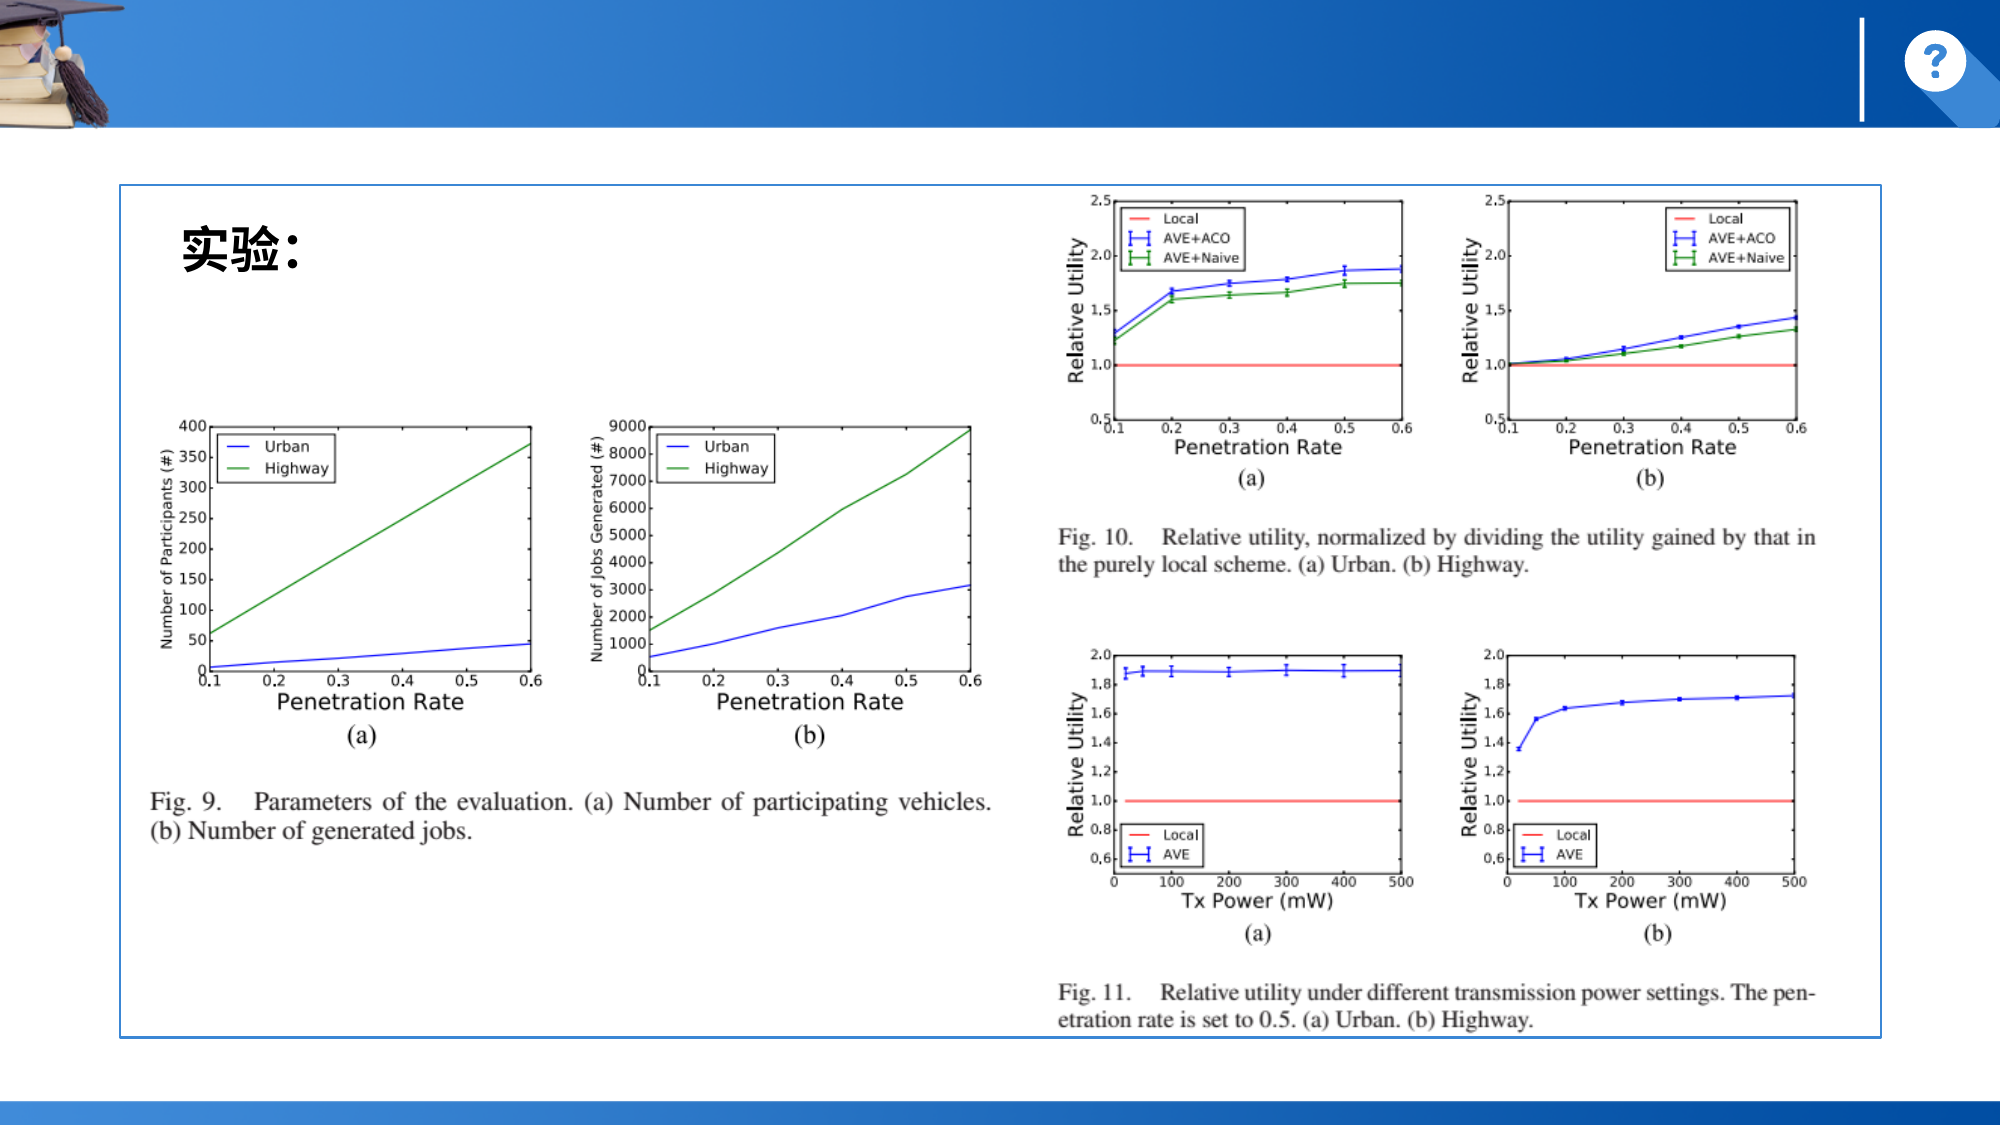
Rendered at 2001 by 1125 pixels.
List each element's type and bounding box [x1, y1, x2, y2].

picture [0, 0, 2000, 1125]
text_box [1904, 29, 2000, 129]
